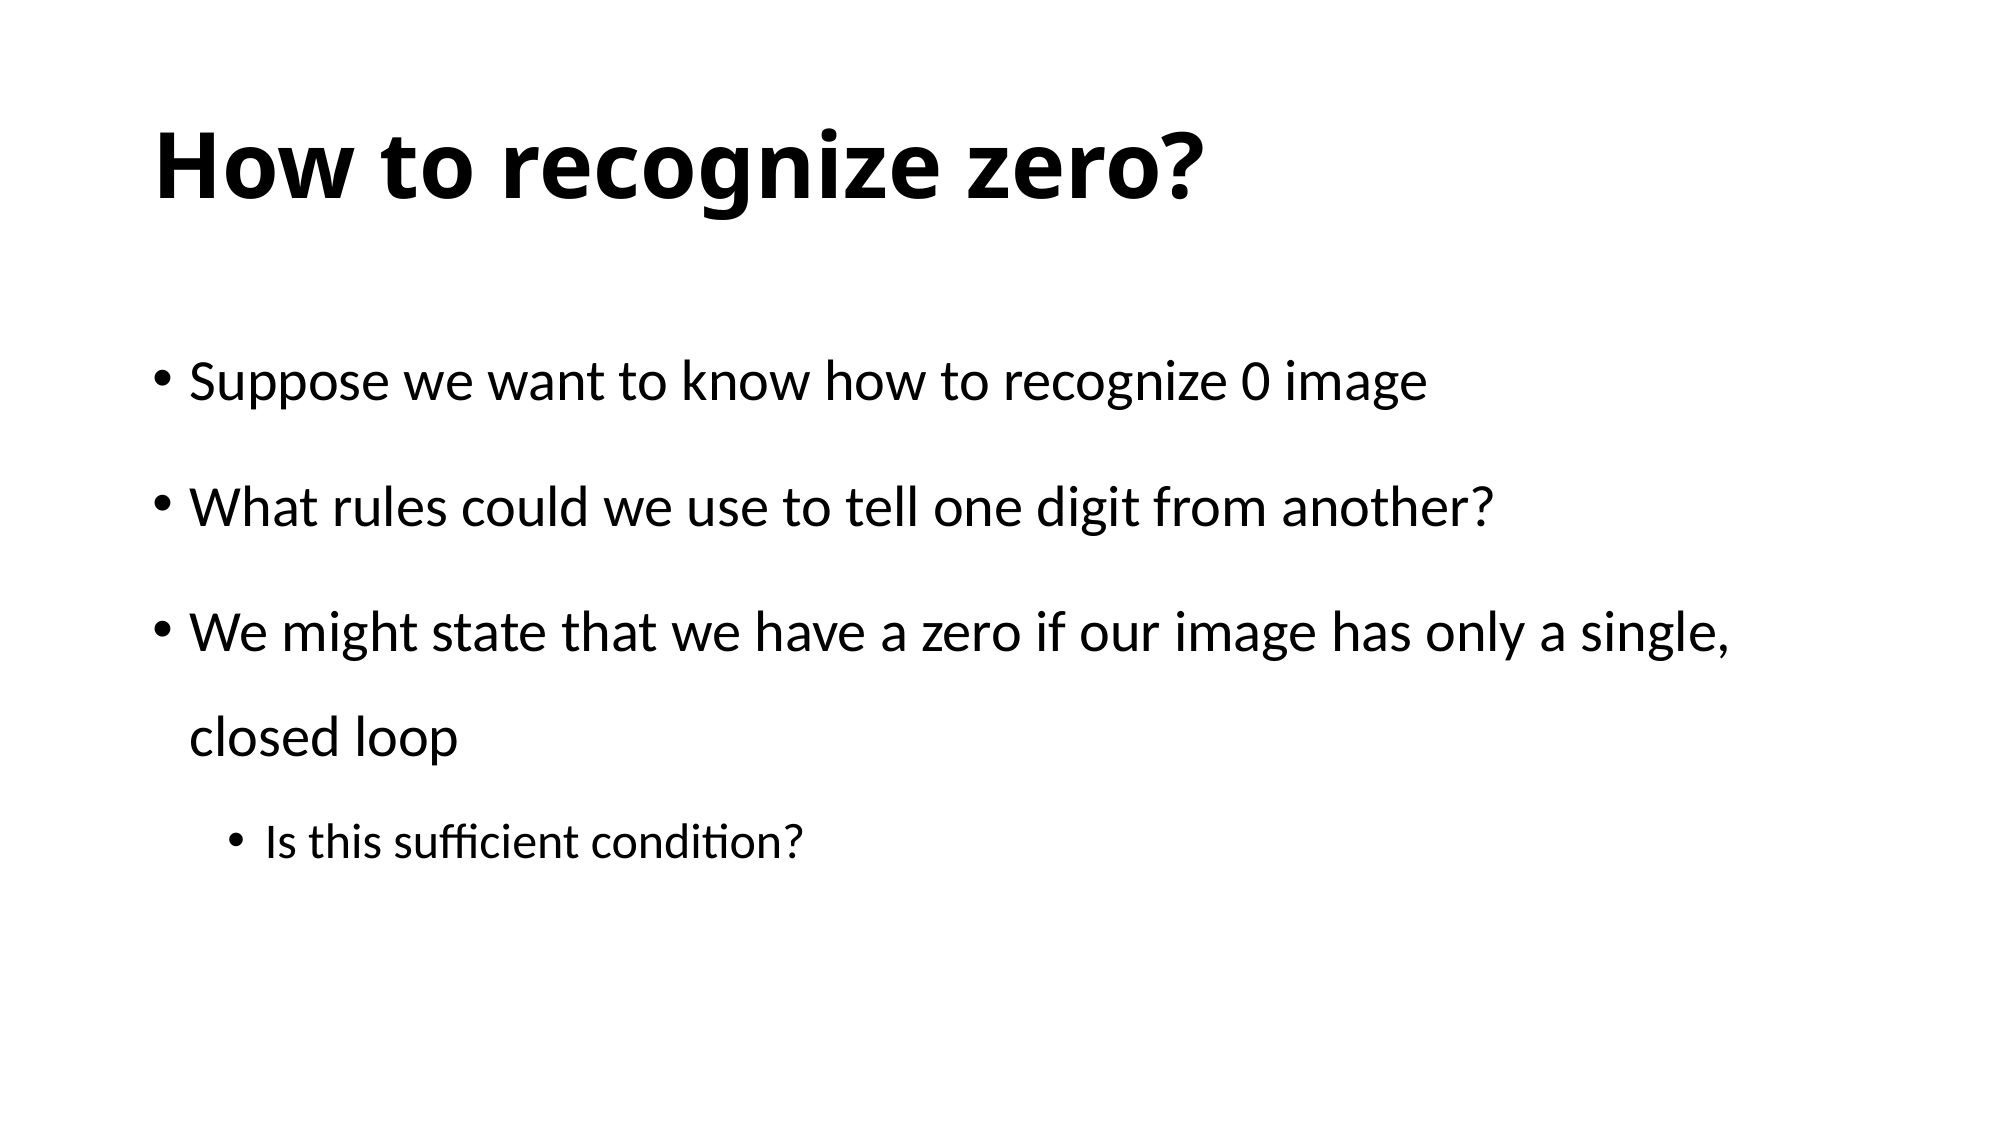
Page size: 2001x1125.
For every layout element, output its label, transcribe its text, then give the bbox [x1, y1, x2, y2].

list Suppose we want to know how to recognize 0 image What rules could we use to tell one digit from another? We might state that we have a zero if our image has only a single, closed loop Is this sufficient condition? [137, 299, 1863, 1014]
title How to recognize zero? [137, 59, 1863, 278]
